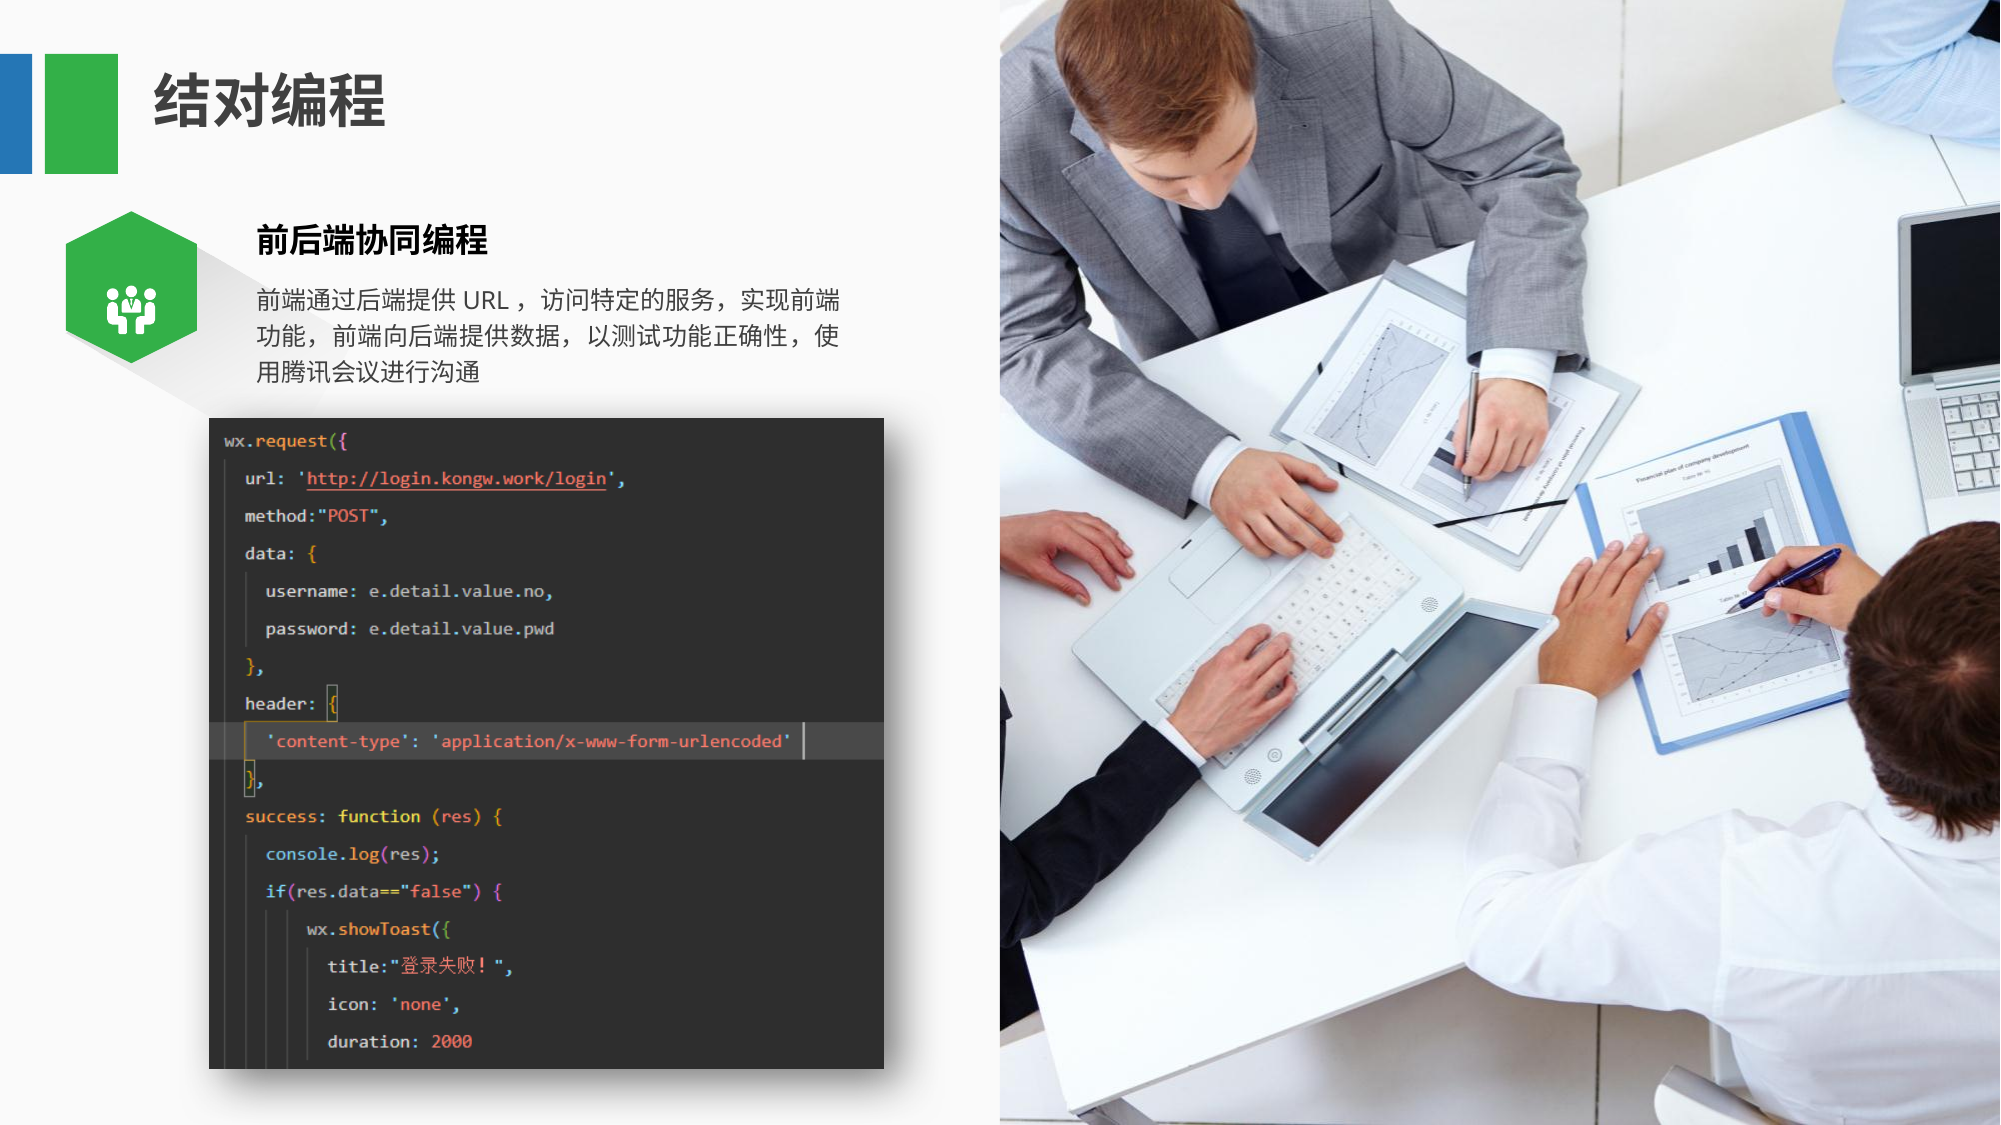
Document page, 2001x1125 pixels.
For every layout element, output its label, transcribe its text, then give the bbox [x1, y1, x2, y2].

text_box [0, 53, 33, 175]
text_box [241, 203, 856, 393]
picture [999, 0, 2000, 1125]
text_box [105, 287, 129, 336]
text_box [63, 245, 324, 417]
text_box [44, 53, 119, 175]
text_box [64, 210, 198, 365]
picture [209, 418, 884, 1069]
text_box [120, 284, 157, 336]
text_box 结对编程 [139, 56, 680, 142]
